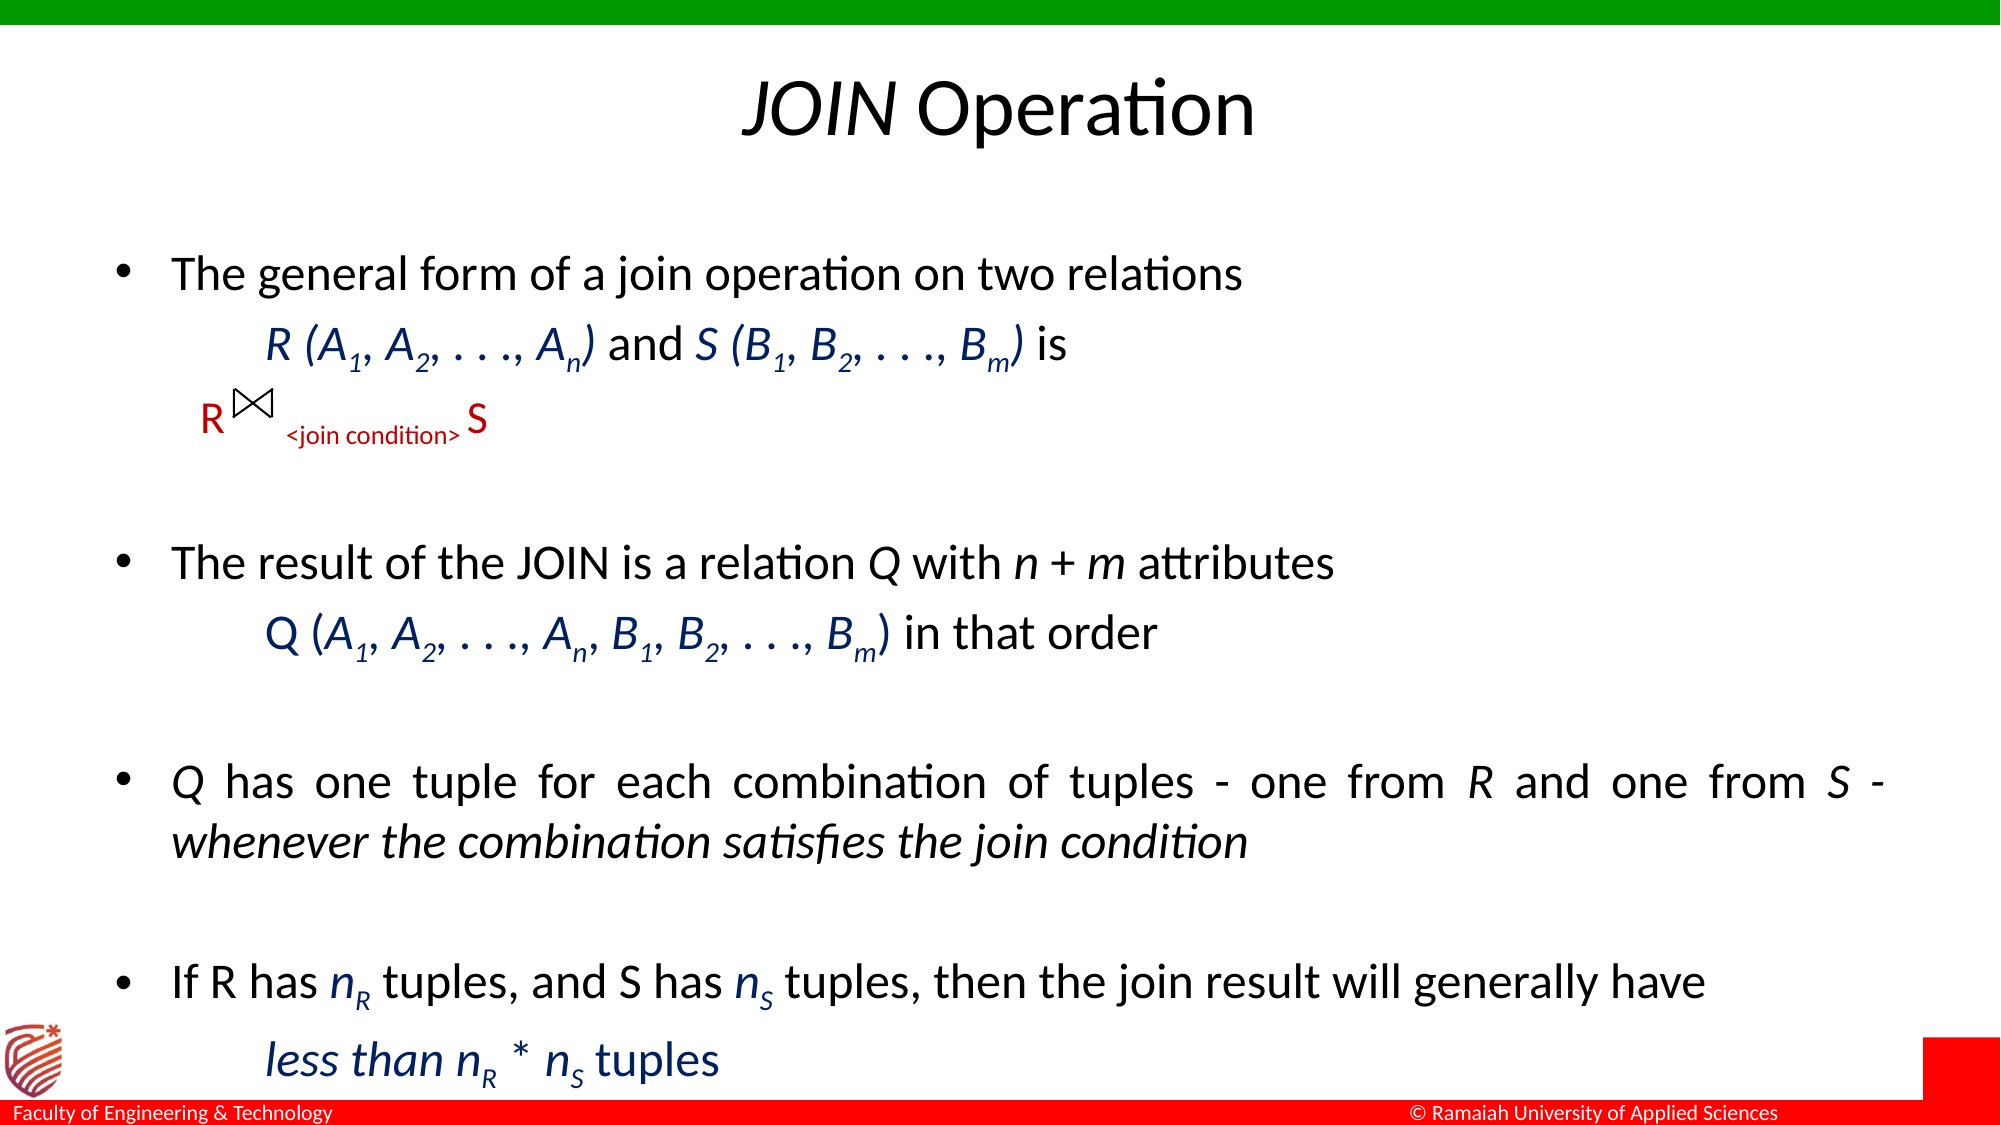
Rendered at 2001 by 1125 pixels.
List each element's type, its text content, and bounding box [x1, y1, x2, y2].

title JOIN Operation [99, 45, 1900, 232]
list The general form of a join operation on two relations R (A1, A2, . . ., An) and S (B1, B2, . . ., Bm) is R <join condition> S The result of the JOIN is a relation Q with n + m attributes Q (A1, A2, . . ., An, B1, B2, . . ., Bm) in that order Q has one tuple for each combination of tuples - one from R and one from S - whenever the combination satisfies the join condition If R has nR tuples, and S has nS tuples, then the join result will generally have less than nR * nS tuples [99, 232, 1900, 1005]
picture [0, 1013, 69, 1100]
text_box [232, 388, 274, 418]
